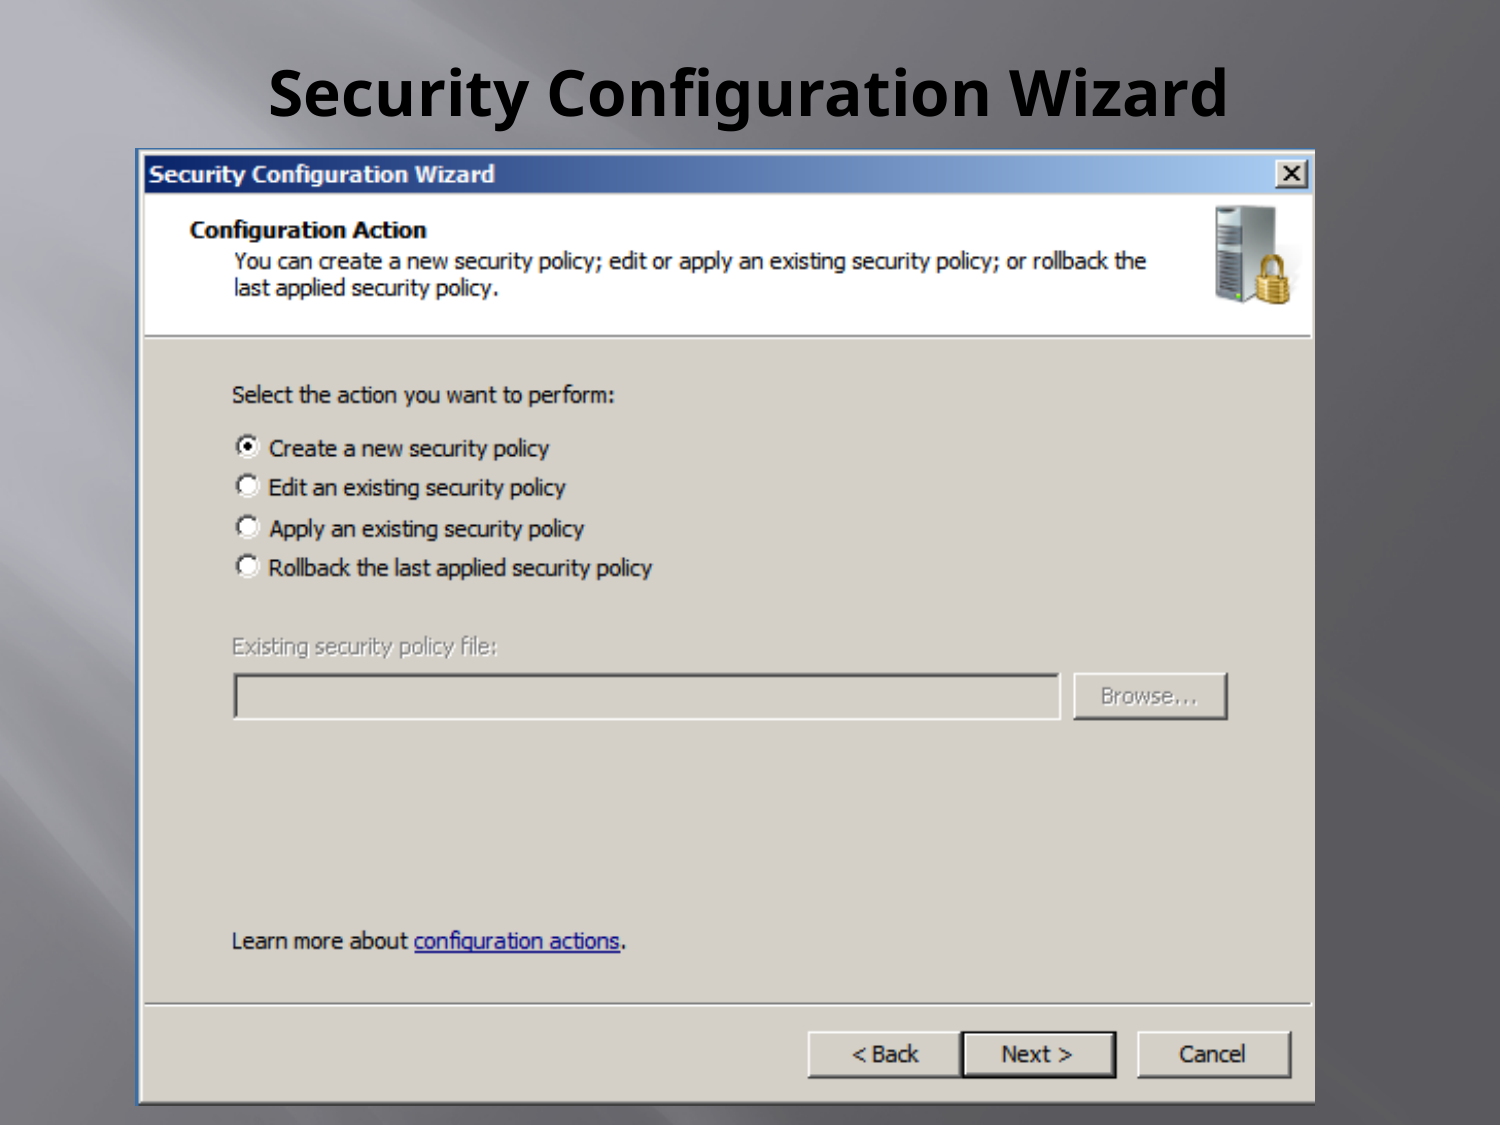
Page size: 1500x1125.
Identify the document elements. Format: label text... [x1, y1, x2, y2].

title Security Configuration Wizard [75, 45, 1425, 138]
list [135, 148, 1316, 1107]
